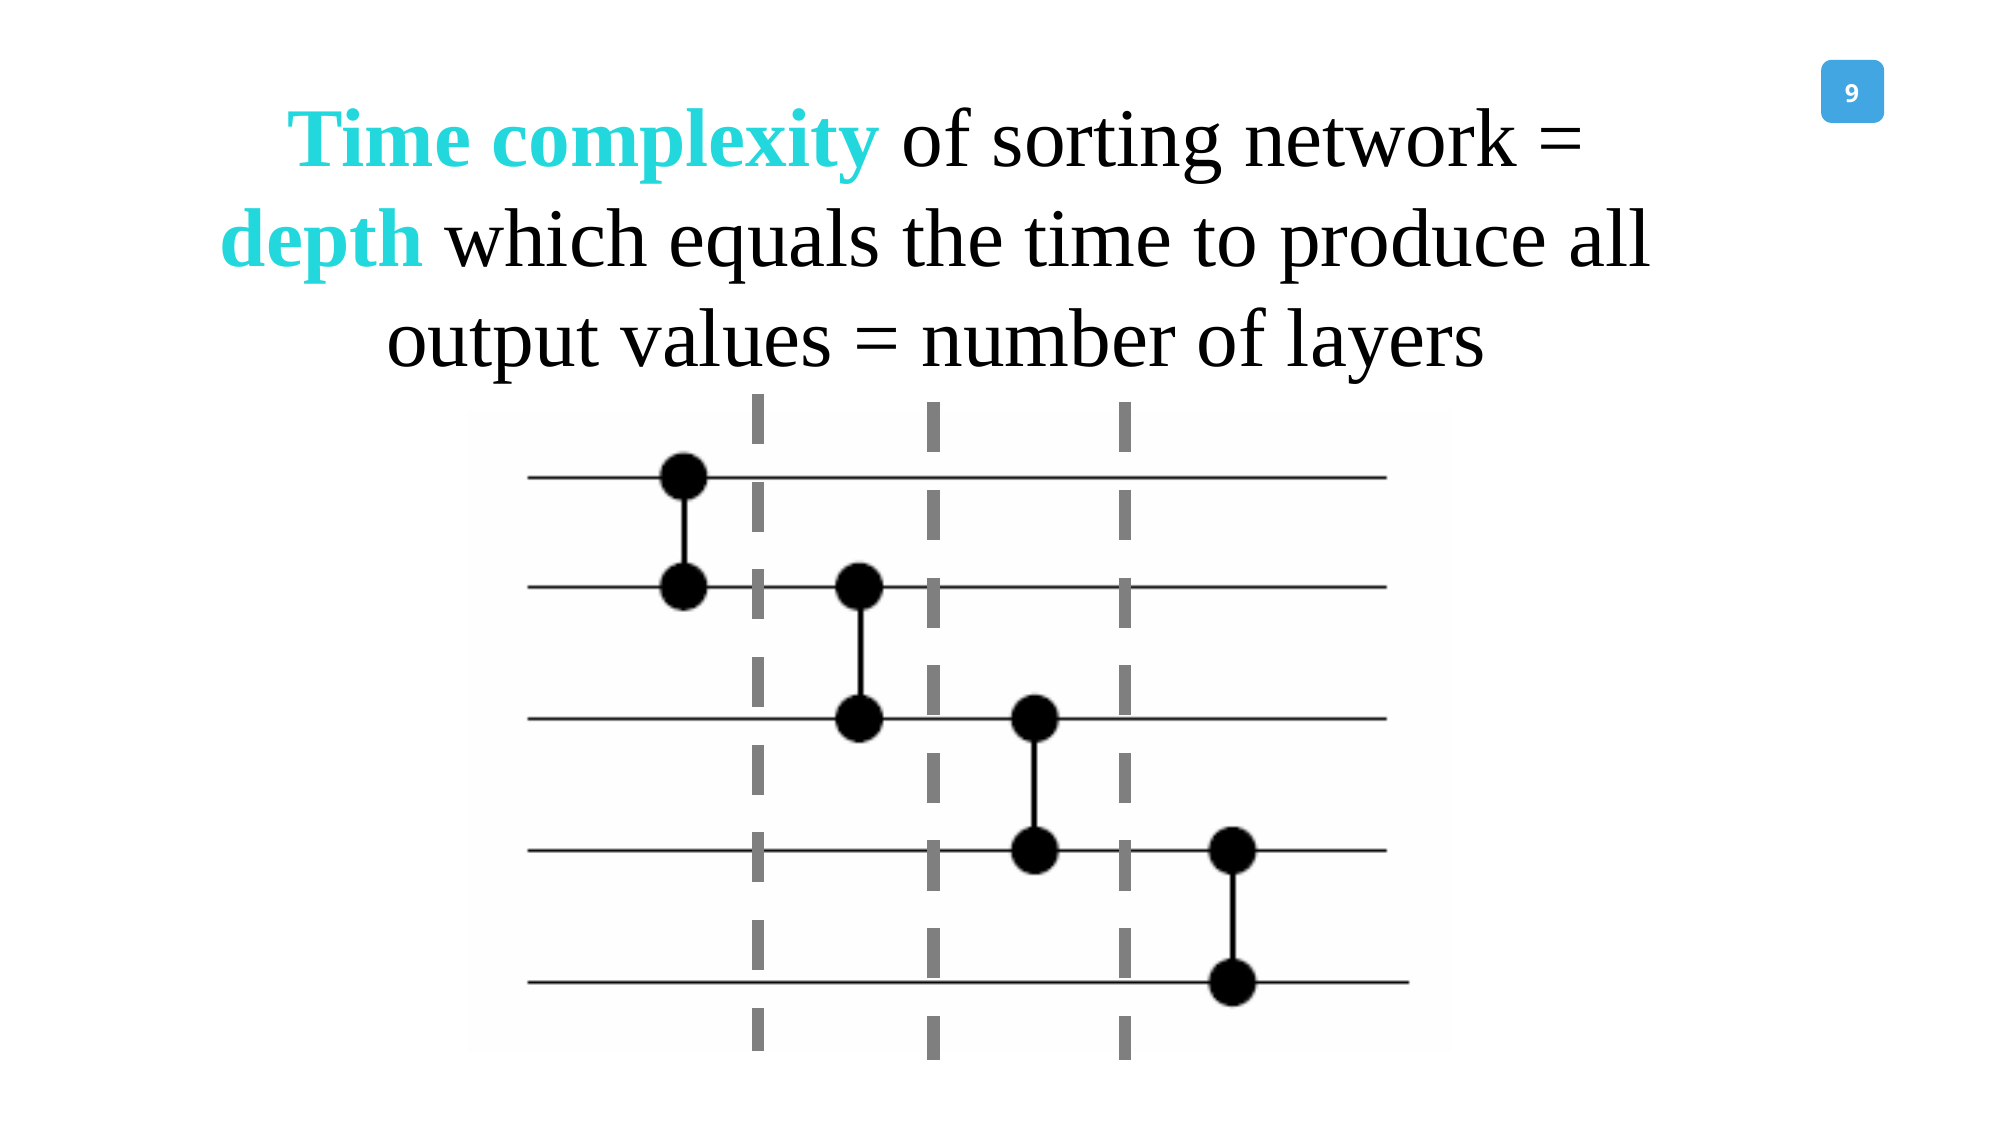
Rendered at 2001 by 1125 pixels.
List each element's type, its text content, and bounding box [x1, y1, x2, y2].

picture [759, 410, 933, 1052]
picture [934, 410, 1124, 1052]
picture [466, 410, 757, 1052]
text_box Time complexity of sorting network = depth which equals the time to produce all output values = number of layers [189, 76, 1684, 391]
picture [1126, 410, 1452, 1052]
